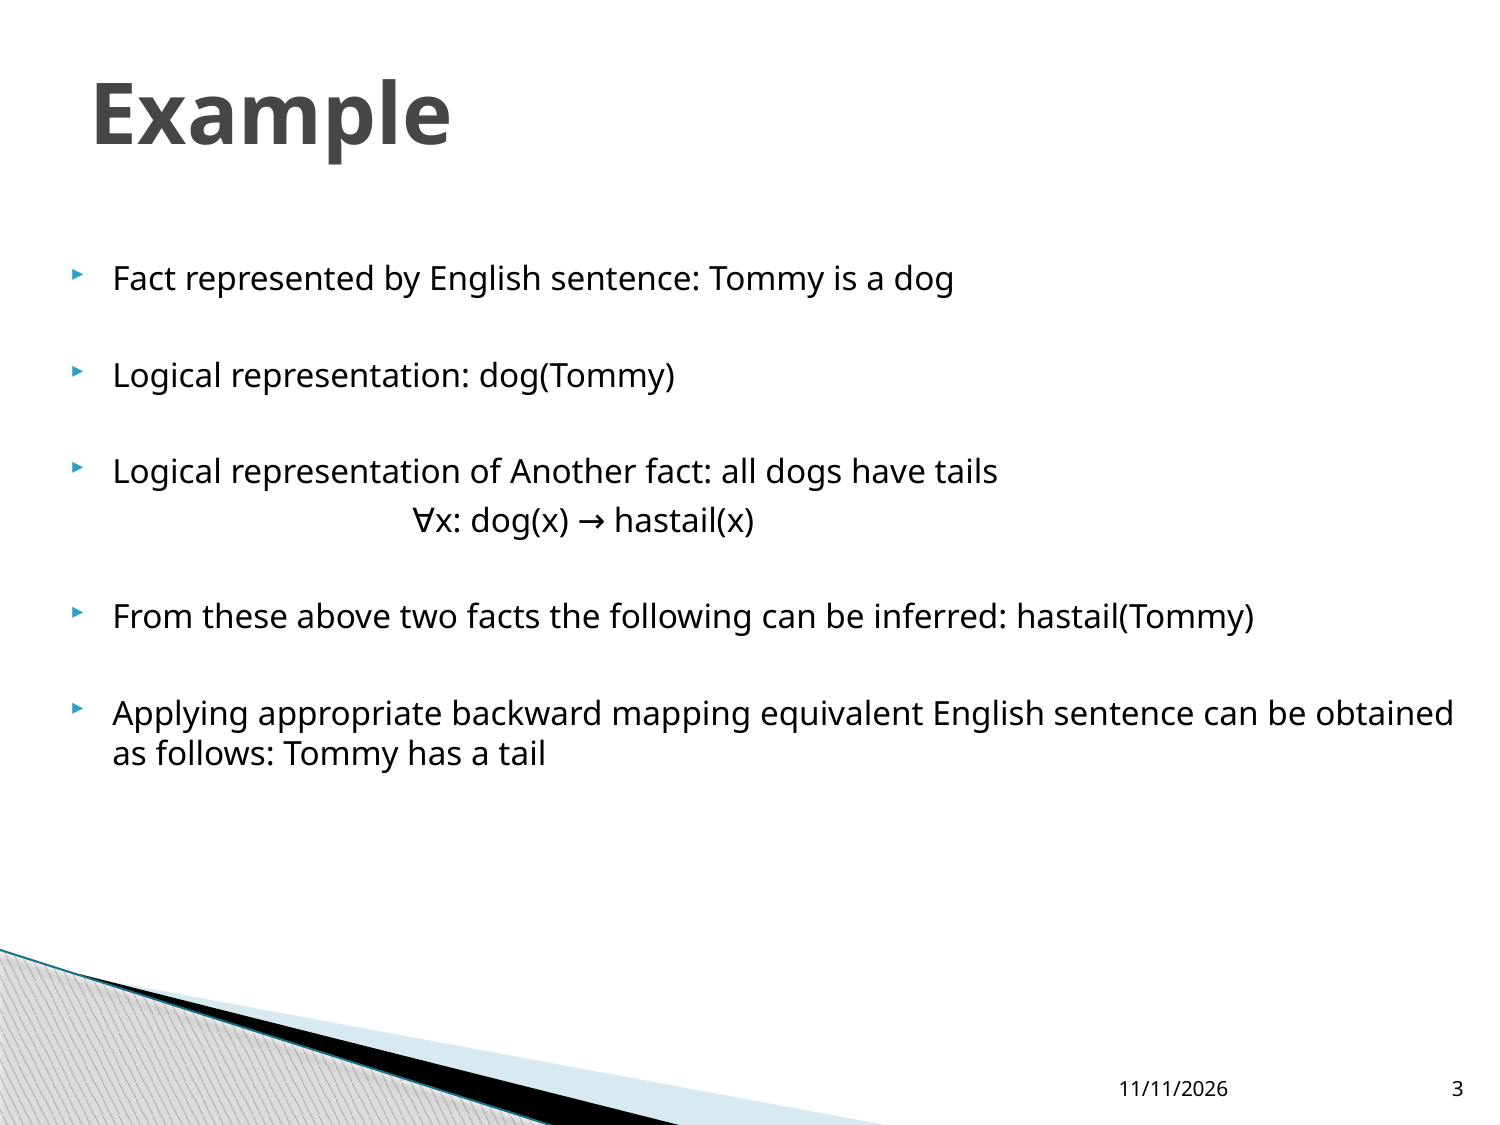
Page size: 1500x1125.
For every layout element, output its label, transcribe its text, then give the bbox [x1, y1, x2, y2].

list Fact represented by English sentence: Tommy is a dog Logical representation: dog(Tommy) Logical representation of Another fact: all dogs have tails ∀x: dog(x) → hastail(x) From these above two facts the following can be inferred: hastail(Tommy) Applying appropriate backward mapping equivalent English sentence can be obtained as follows: Tommy has a tail [37, 249, 1476, 876]
slide_number 3 [1418, 1051, 1479, 1112]
title Example [75, 45, 1425, 175]
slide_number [1103, 1051, 1418, 1112]
